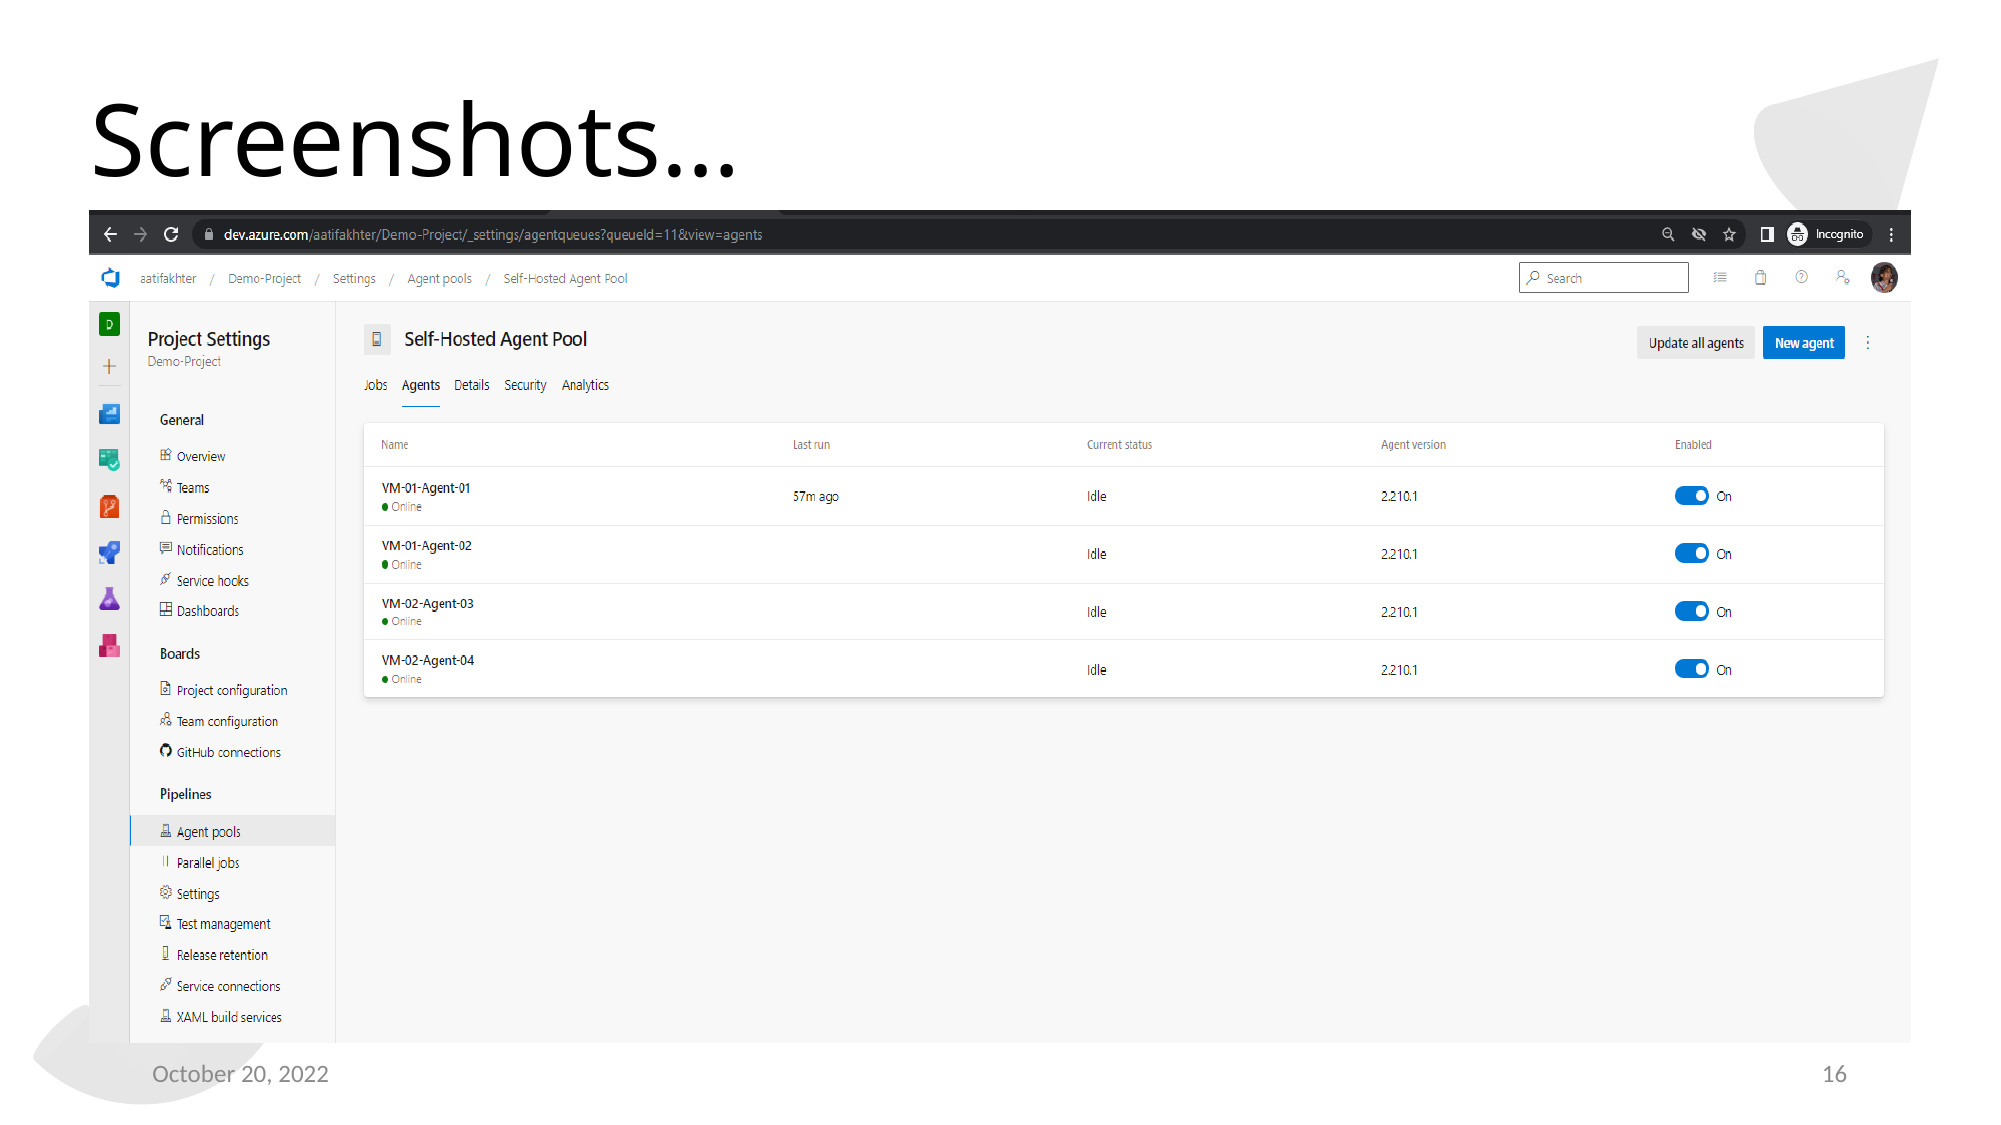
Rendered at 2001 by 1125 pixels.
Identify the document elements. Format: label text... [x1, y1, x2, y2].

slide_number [137, 1043, 588, 1103]
picture [89, 210, 1911, 1043]
slide_number 16 [1412, 1043, 1863, 1103]
title Screenshots… [90, 90, 1911, 210]
